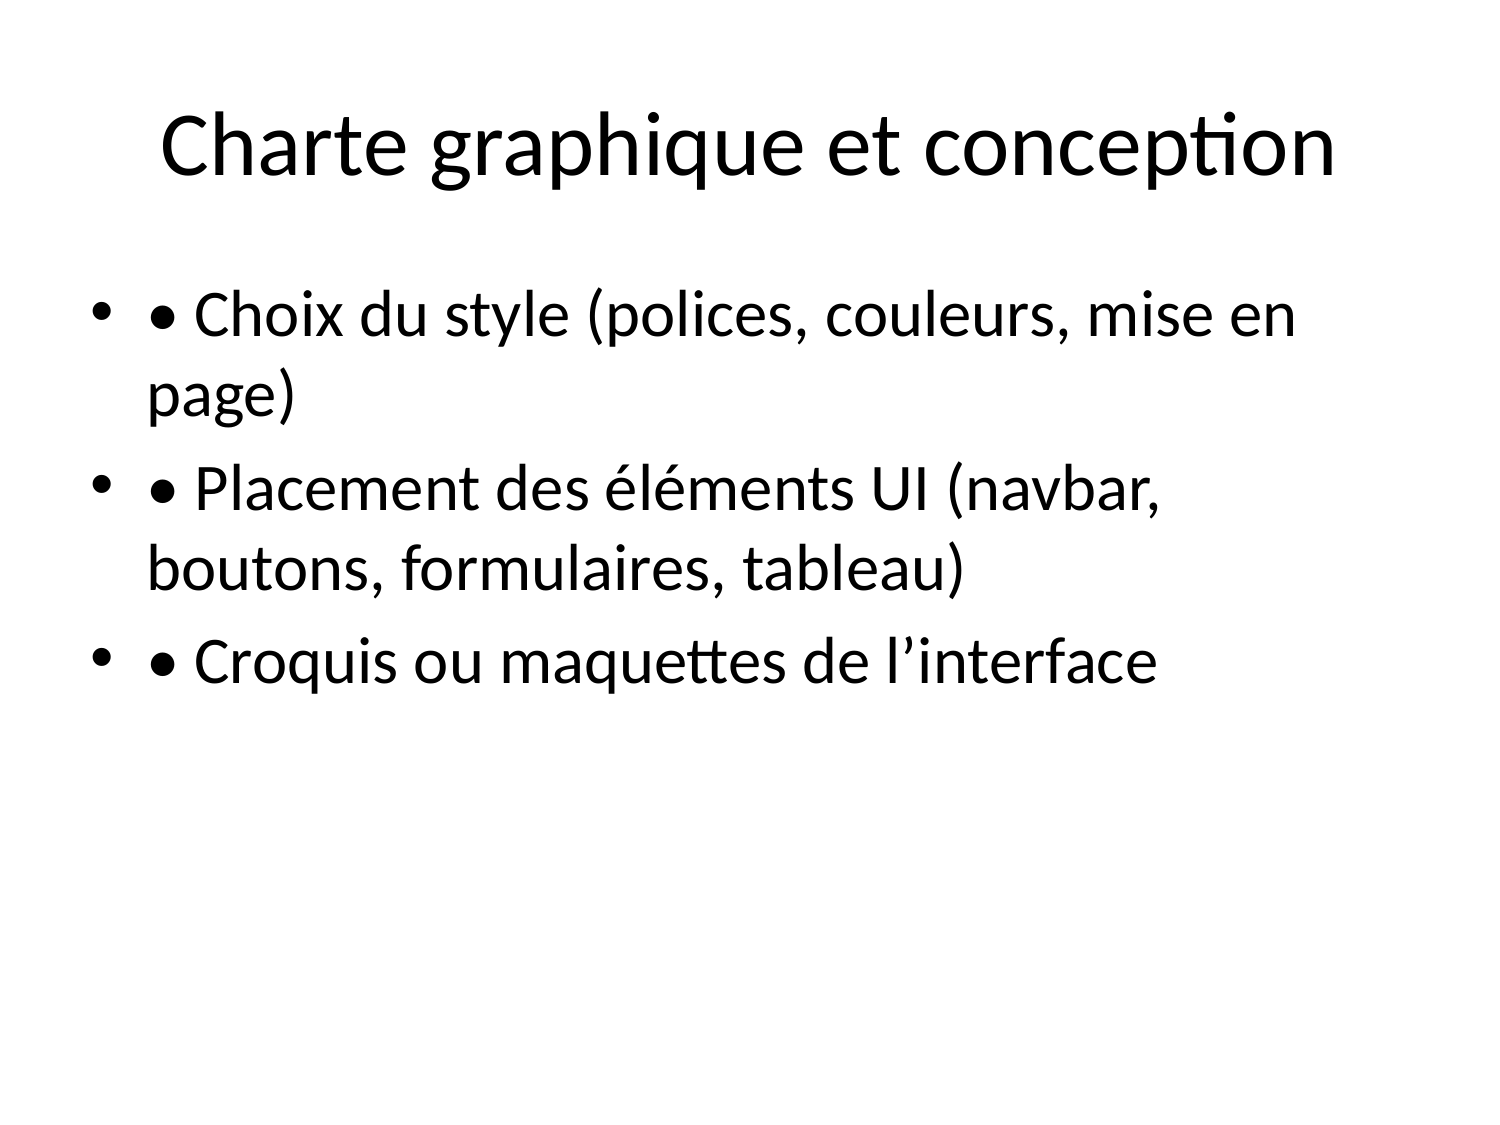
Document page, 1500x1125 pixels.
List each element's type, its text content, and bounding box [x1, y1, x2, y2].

list • Choix du style (polices, couleurs, mise en page) • Placement des éléments UI (navbar, boutons, formulaires, tableau) • Croquis ou maquettes de l’interface [75, 262, 1425, 1005]
title Charte graphique et conception [75, 45, 1425, 233]
